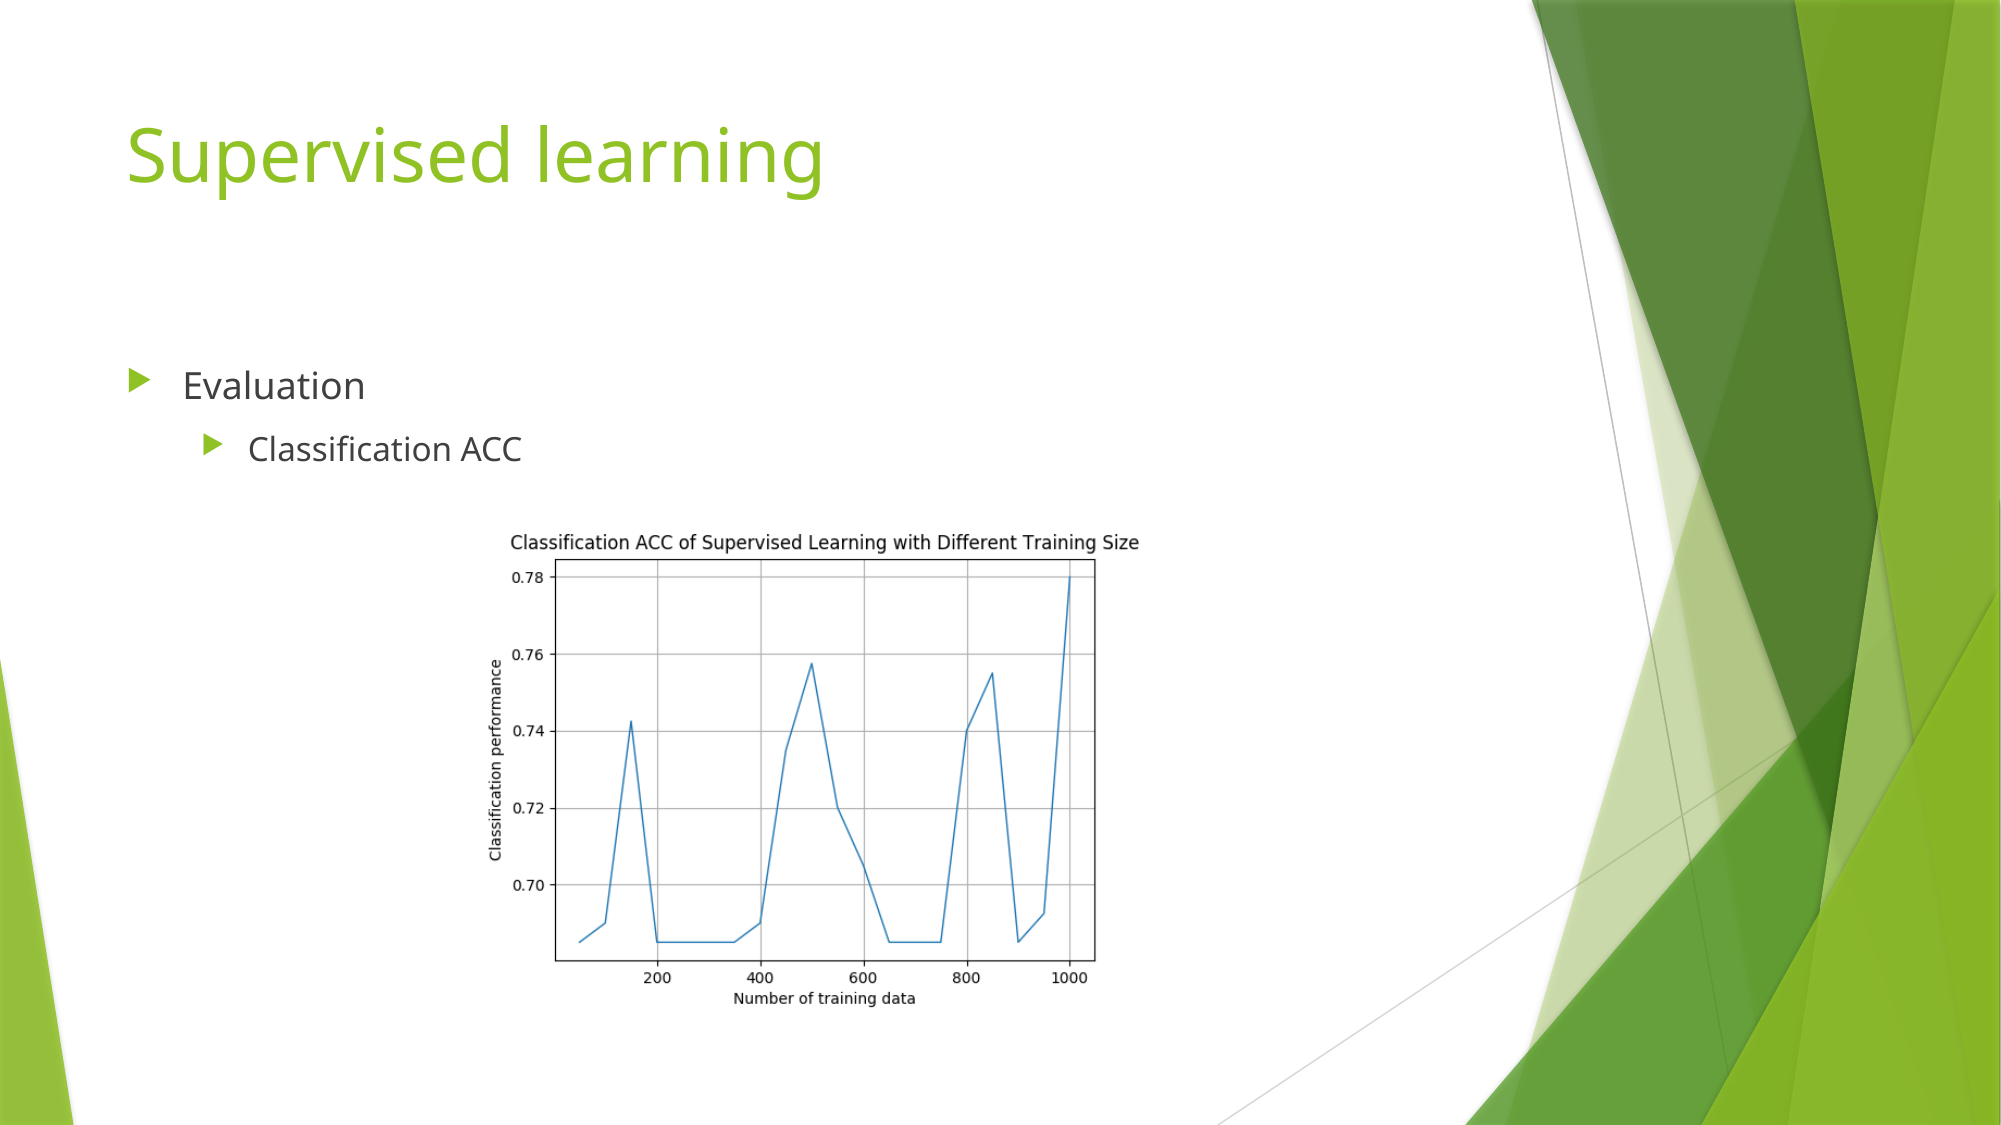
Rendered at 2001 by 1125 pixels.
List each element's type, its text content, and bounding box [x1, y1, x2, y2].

title Supervised learning [111, 99, 1522, 317]
list Evaluation Classification ACC [111, 354, 1522, 992]
picture [468, 495, 1165, 1019]
